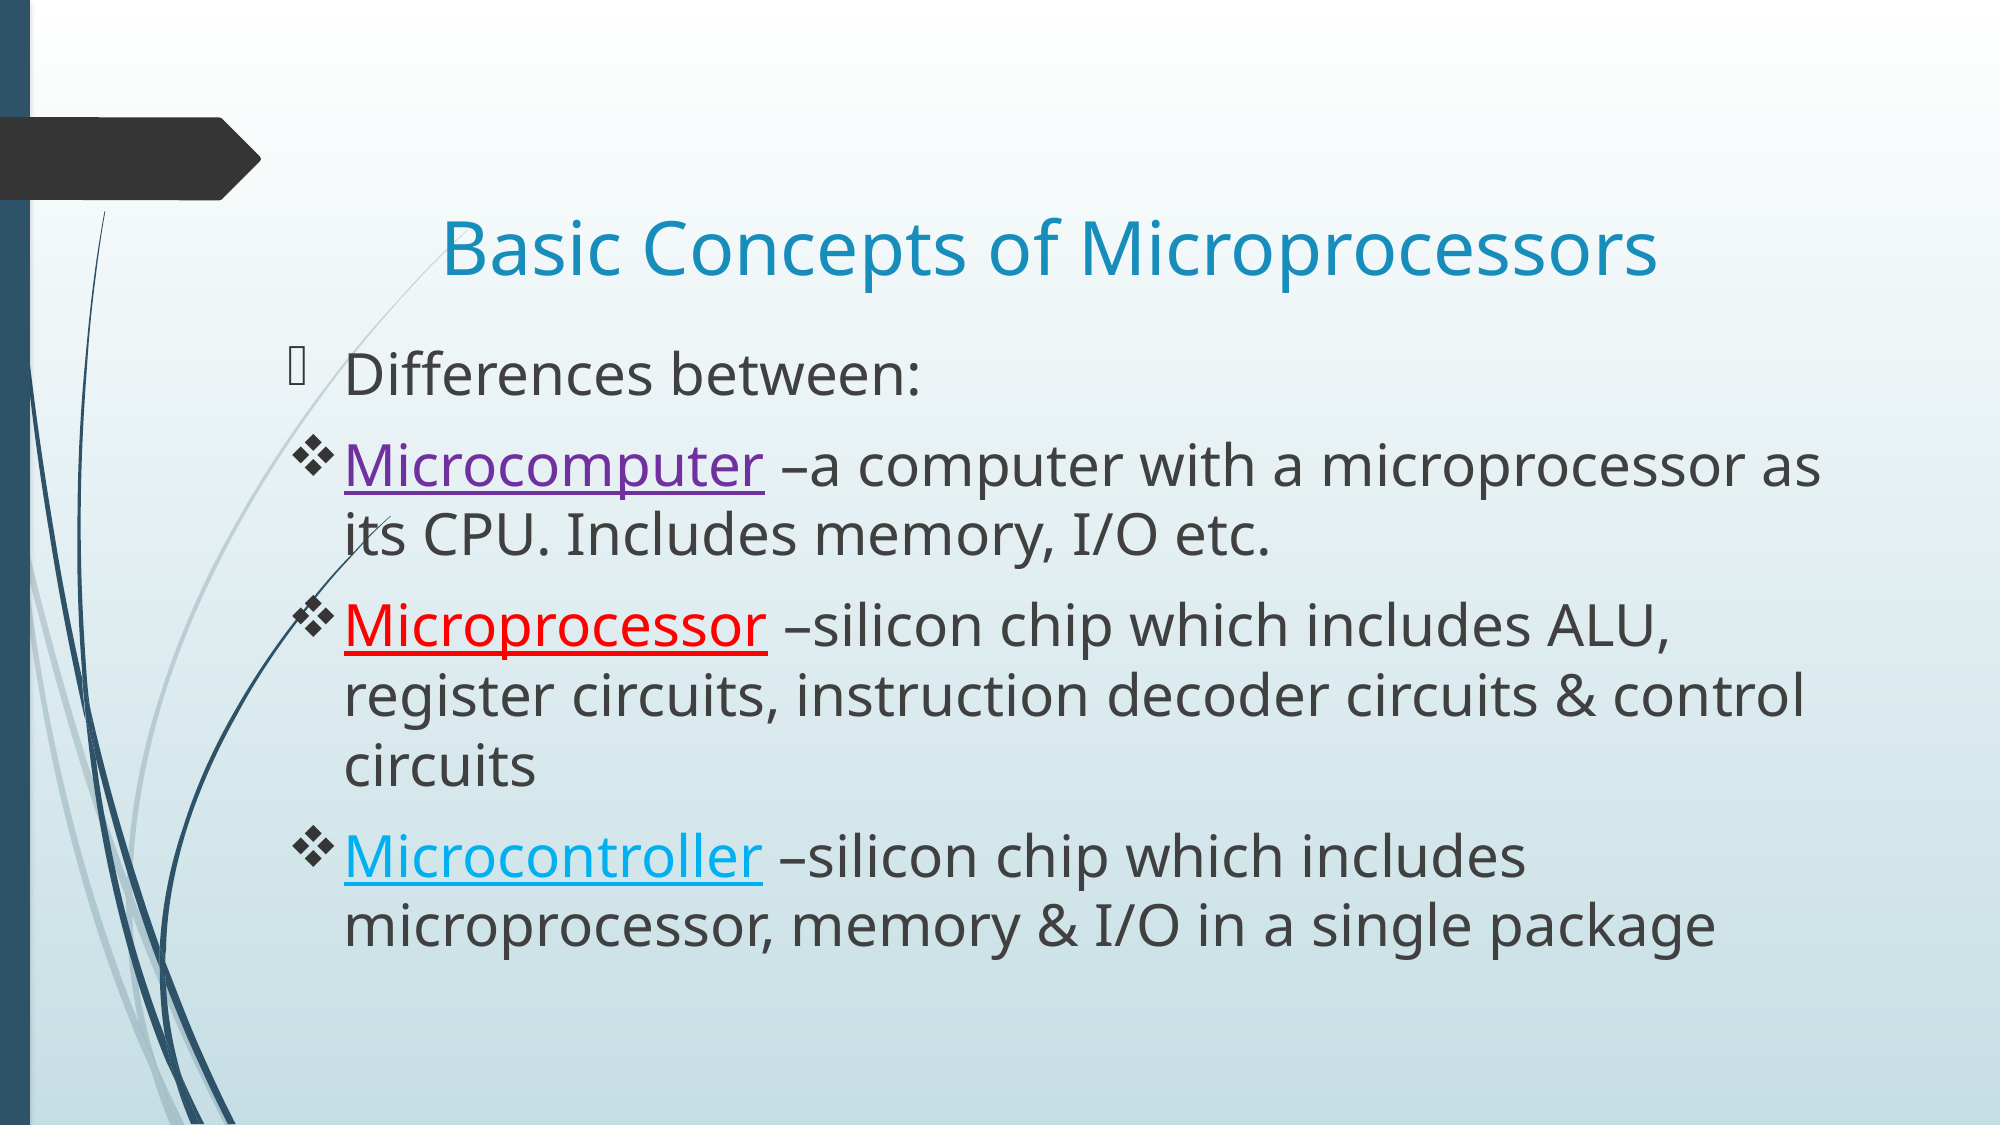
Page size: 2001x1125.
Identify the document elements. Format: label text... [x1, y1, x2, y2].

title Basic Concepts of Microprocessors [425, 102, 1888, 313]
list Differences between: Microcomputer –a computer with a microprocessor as its CPU. Includes memory, I/O etc. Microprocessor –silicon chip which includes ALU, register circuits, instruction decoder circuits & control circuits Microcontroller –silicon chip which includes microprocessor, memory & I/O in a single package [272, 329, 1888, 970]
